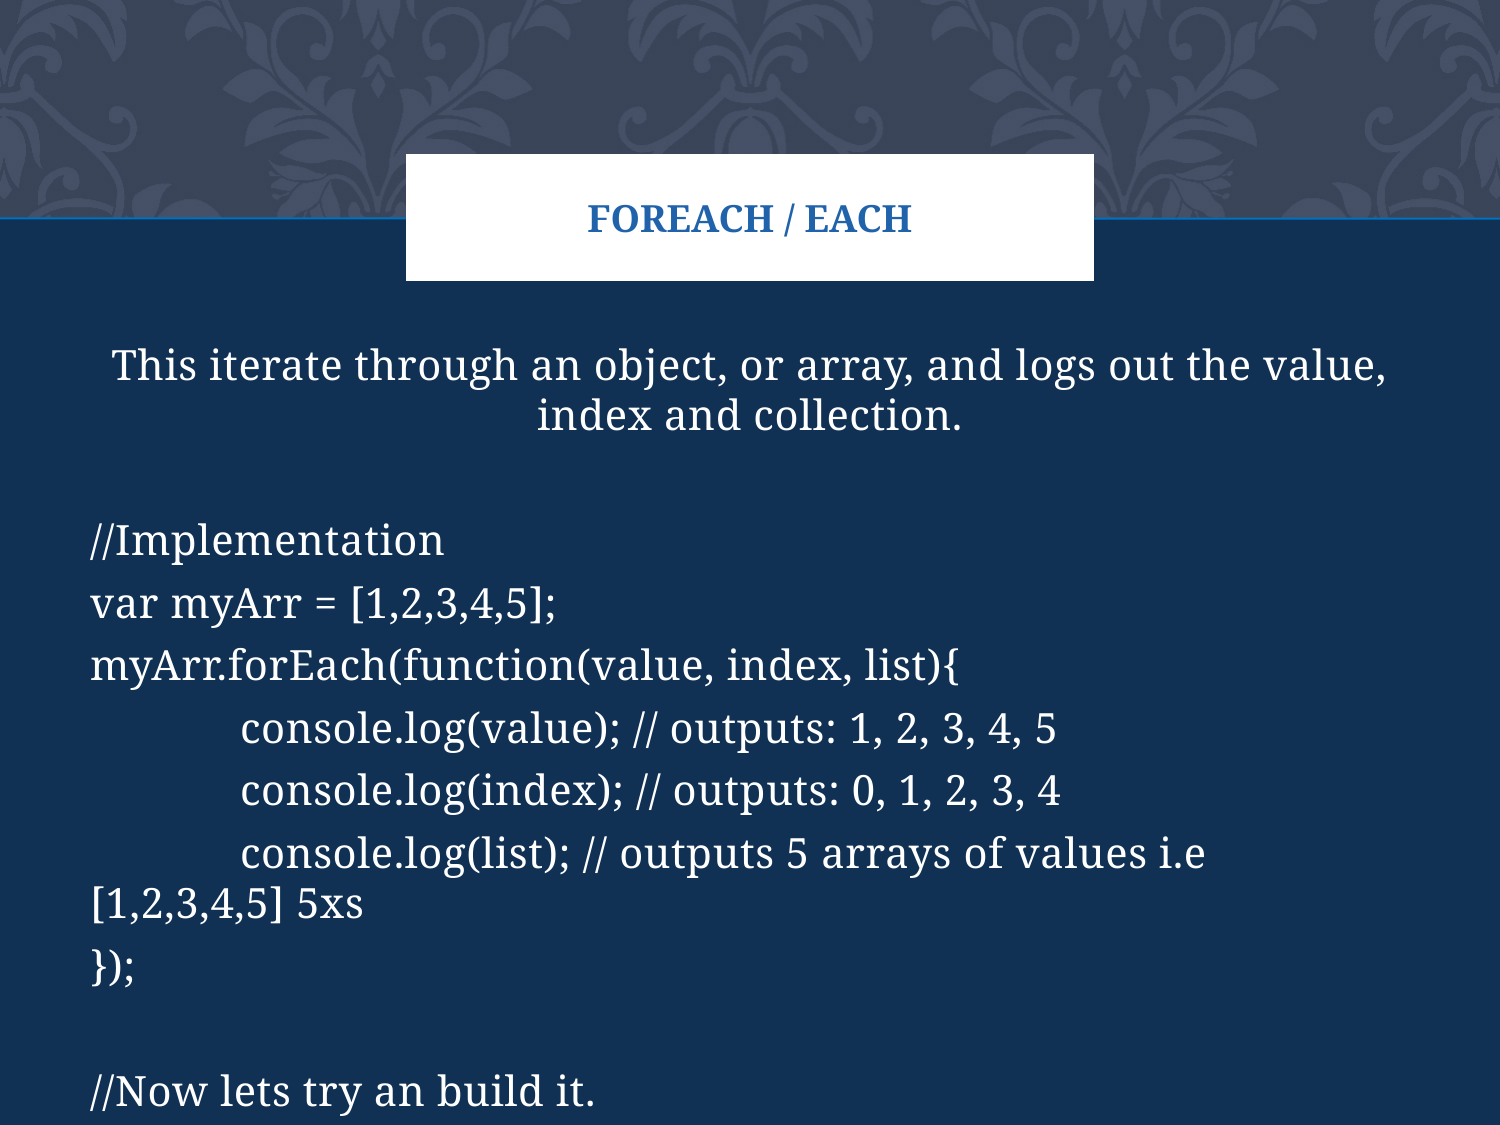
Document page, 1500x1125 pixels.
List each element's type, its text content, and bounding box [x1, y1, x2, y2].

list This iterate through an object, or array, and logs out the value, index and collection. //Implementation var myArr = [1,2,3,4,5]; myArr.forEach(function(value, index, list){ console.log(value); // outputs: 1, 2, 3, 4, 5 console.log(index); // outputs: 0, 1, 2, 3, 4 console.log(list); // outputs 5 arrays of values i.e [1,2,3,4,5] 5xs }); //Now lets try an build it. [75, 331, 1425, 1000]
title ForEach / each [406, 154, 1094, 281]
